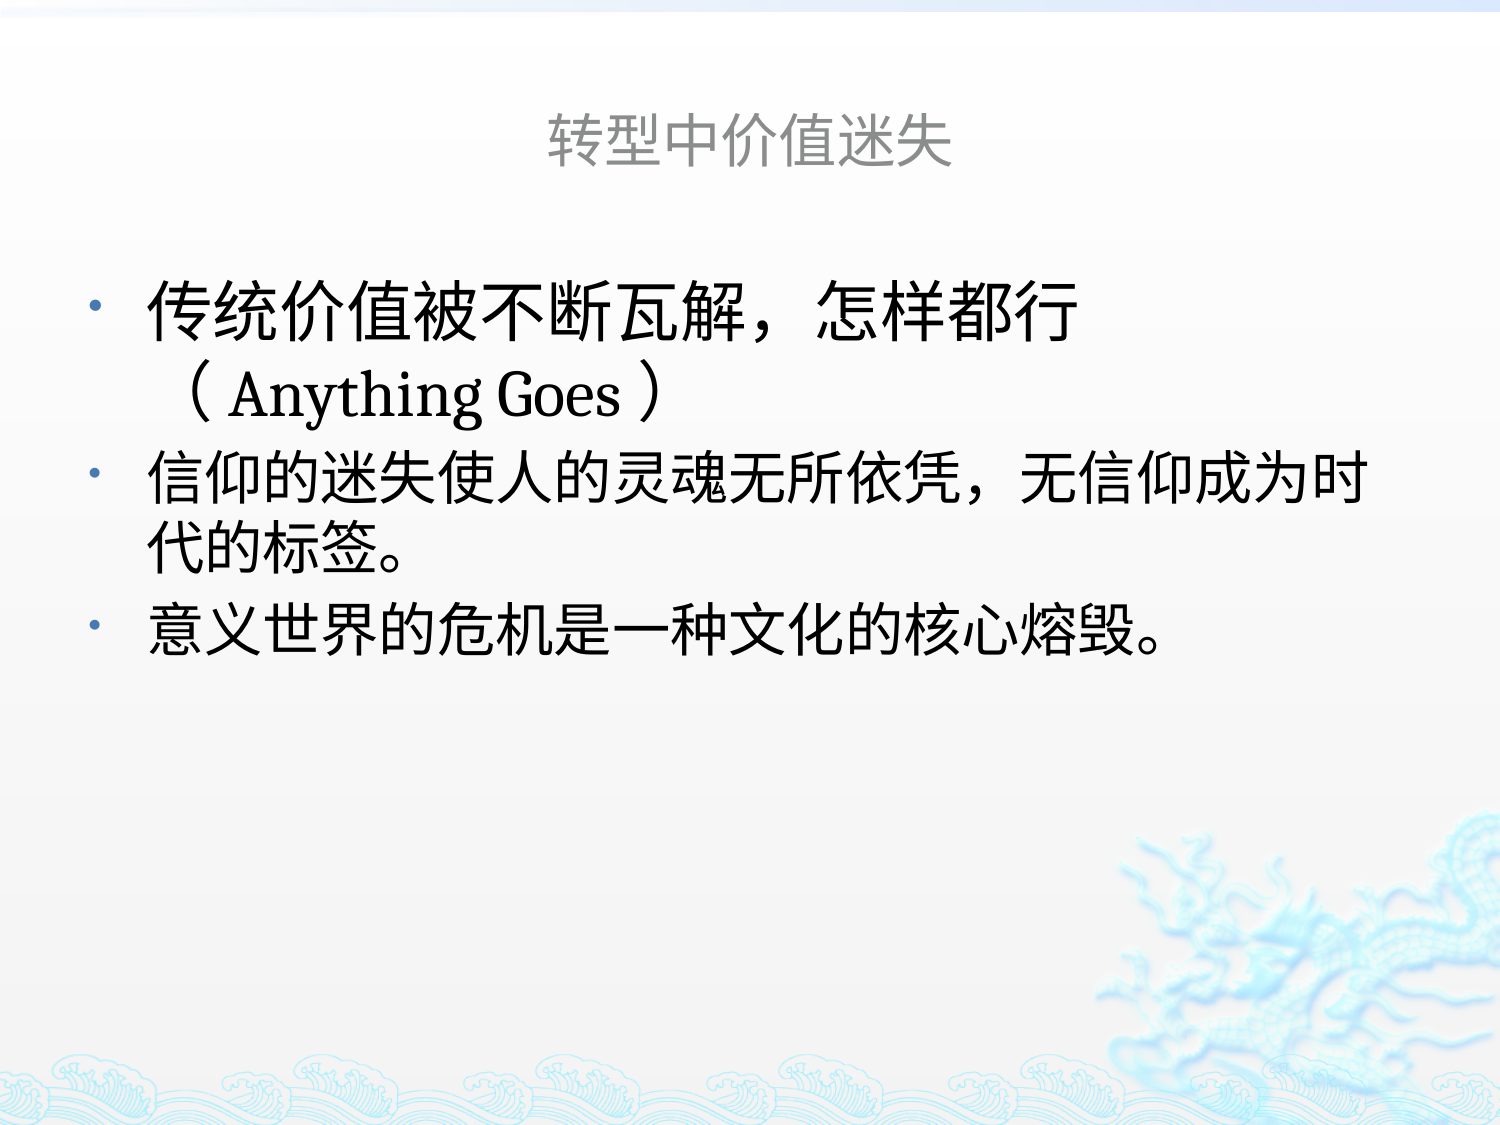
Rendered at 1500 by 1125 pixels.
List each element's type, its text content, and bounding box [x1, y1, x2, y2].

title 转型中价值迷失 [75, 45, 1425, 233]
list 传统价值被不断瓦解，怎样都行（Anything Goes） 信仰的迷失使人的灵魂无所依凭，无信仰成为时代的标签。 意义世界的危机是一种文化的核心熔毁。 [75, 262, 1425, 1005]
